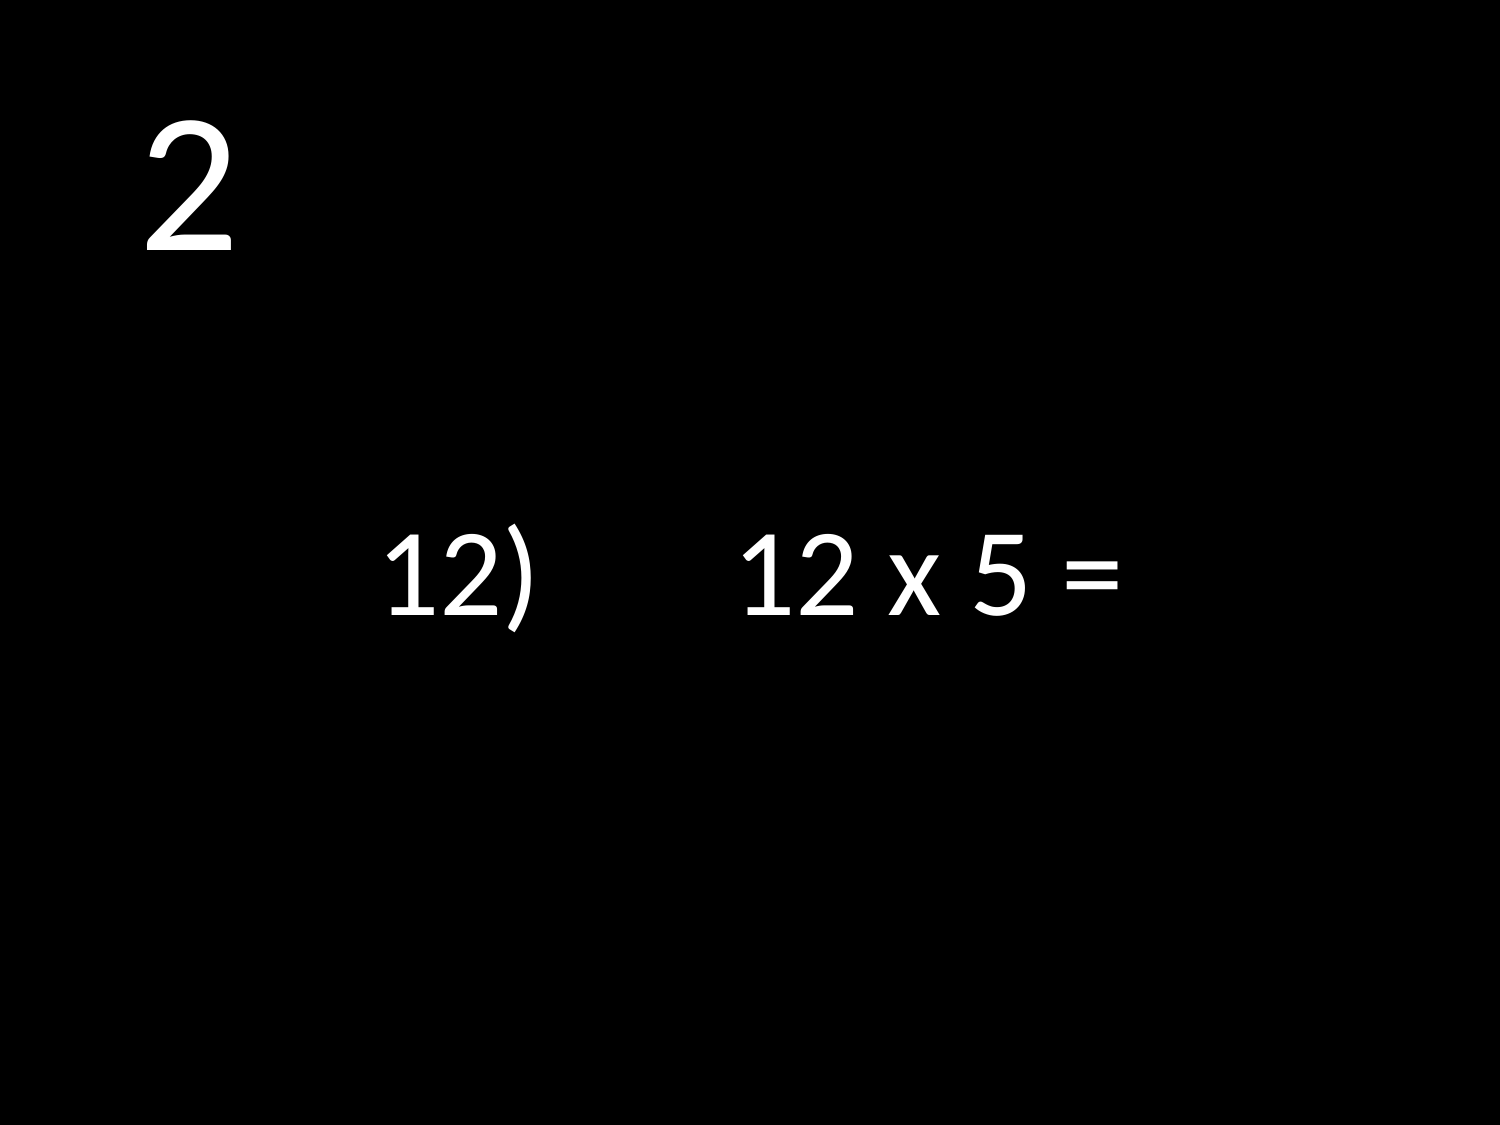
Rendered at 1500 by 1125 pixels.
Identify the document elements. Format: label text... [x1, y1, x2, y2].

list 12) 12 x 5 = [75, 483, 1425, 742]
title 2 [54, 45, 325, 297]
